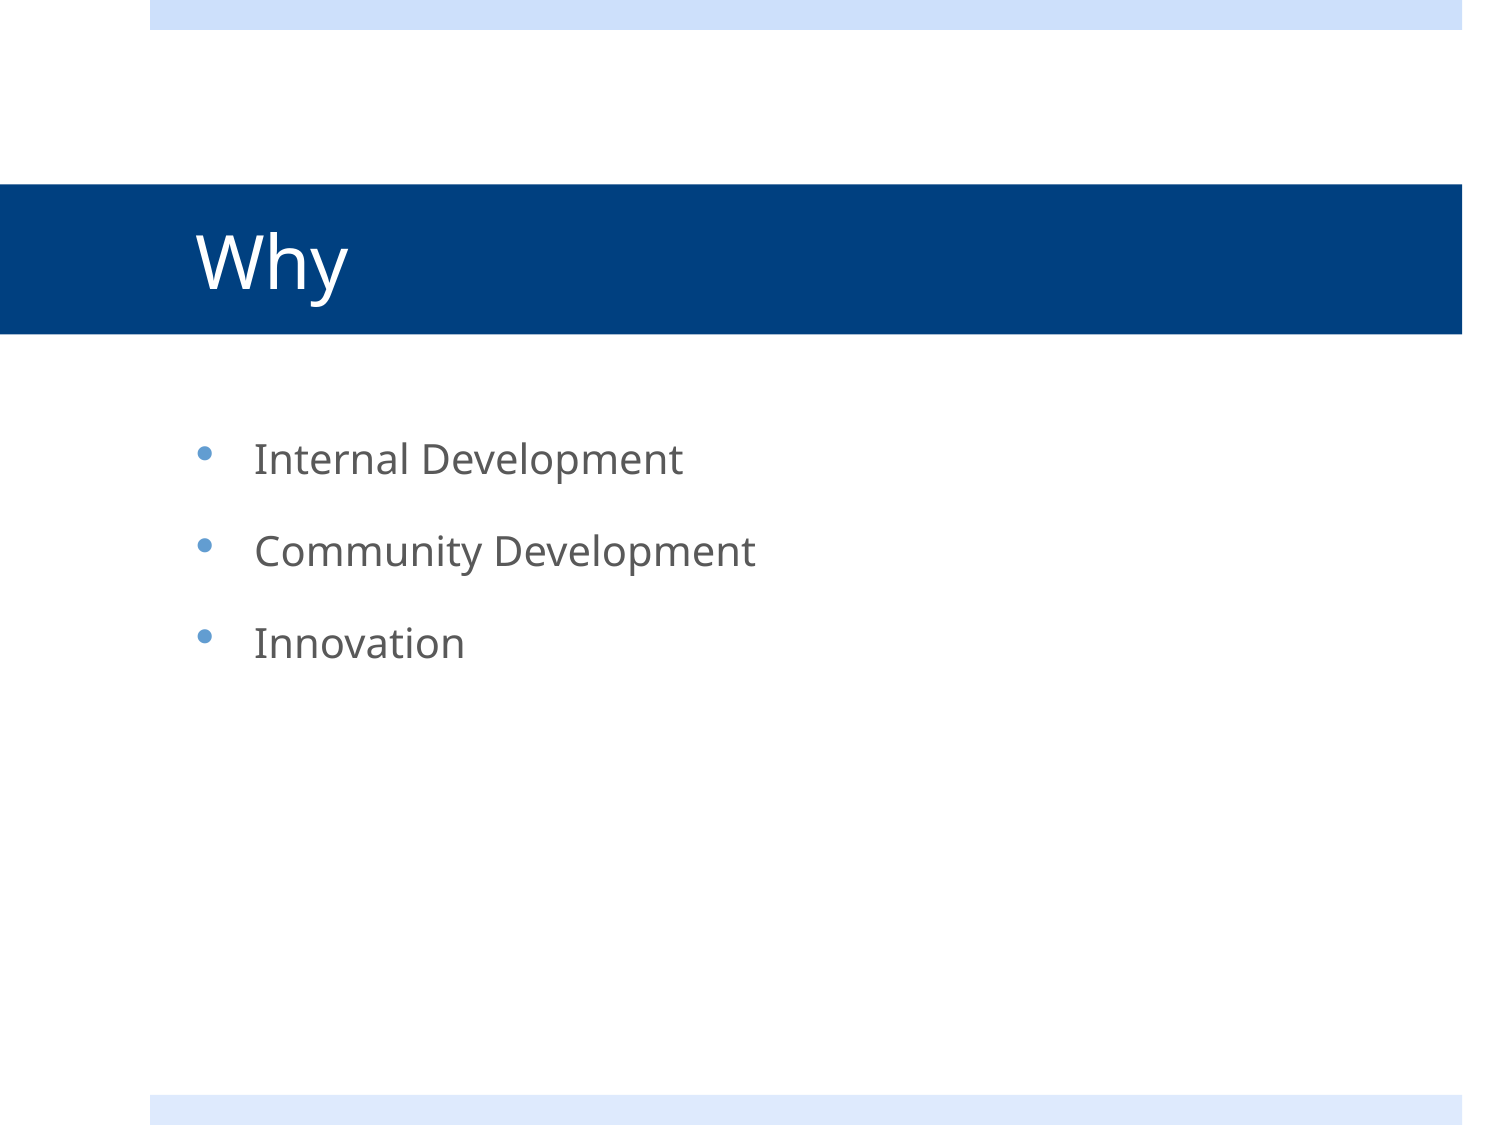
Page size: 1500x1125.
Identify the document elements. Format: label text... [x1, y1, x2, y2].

title Why [0, 184, 1463, 335]
list Internal Development Community Development Innovation [182, 425, 1432, 1028]
